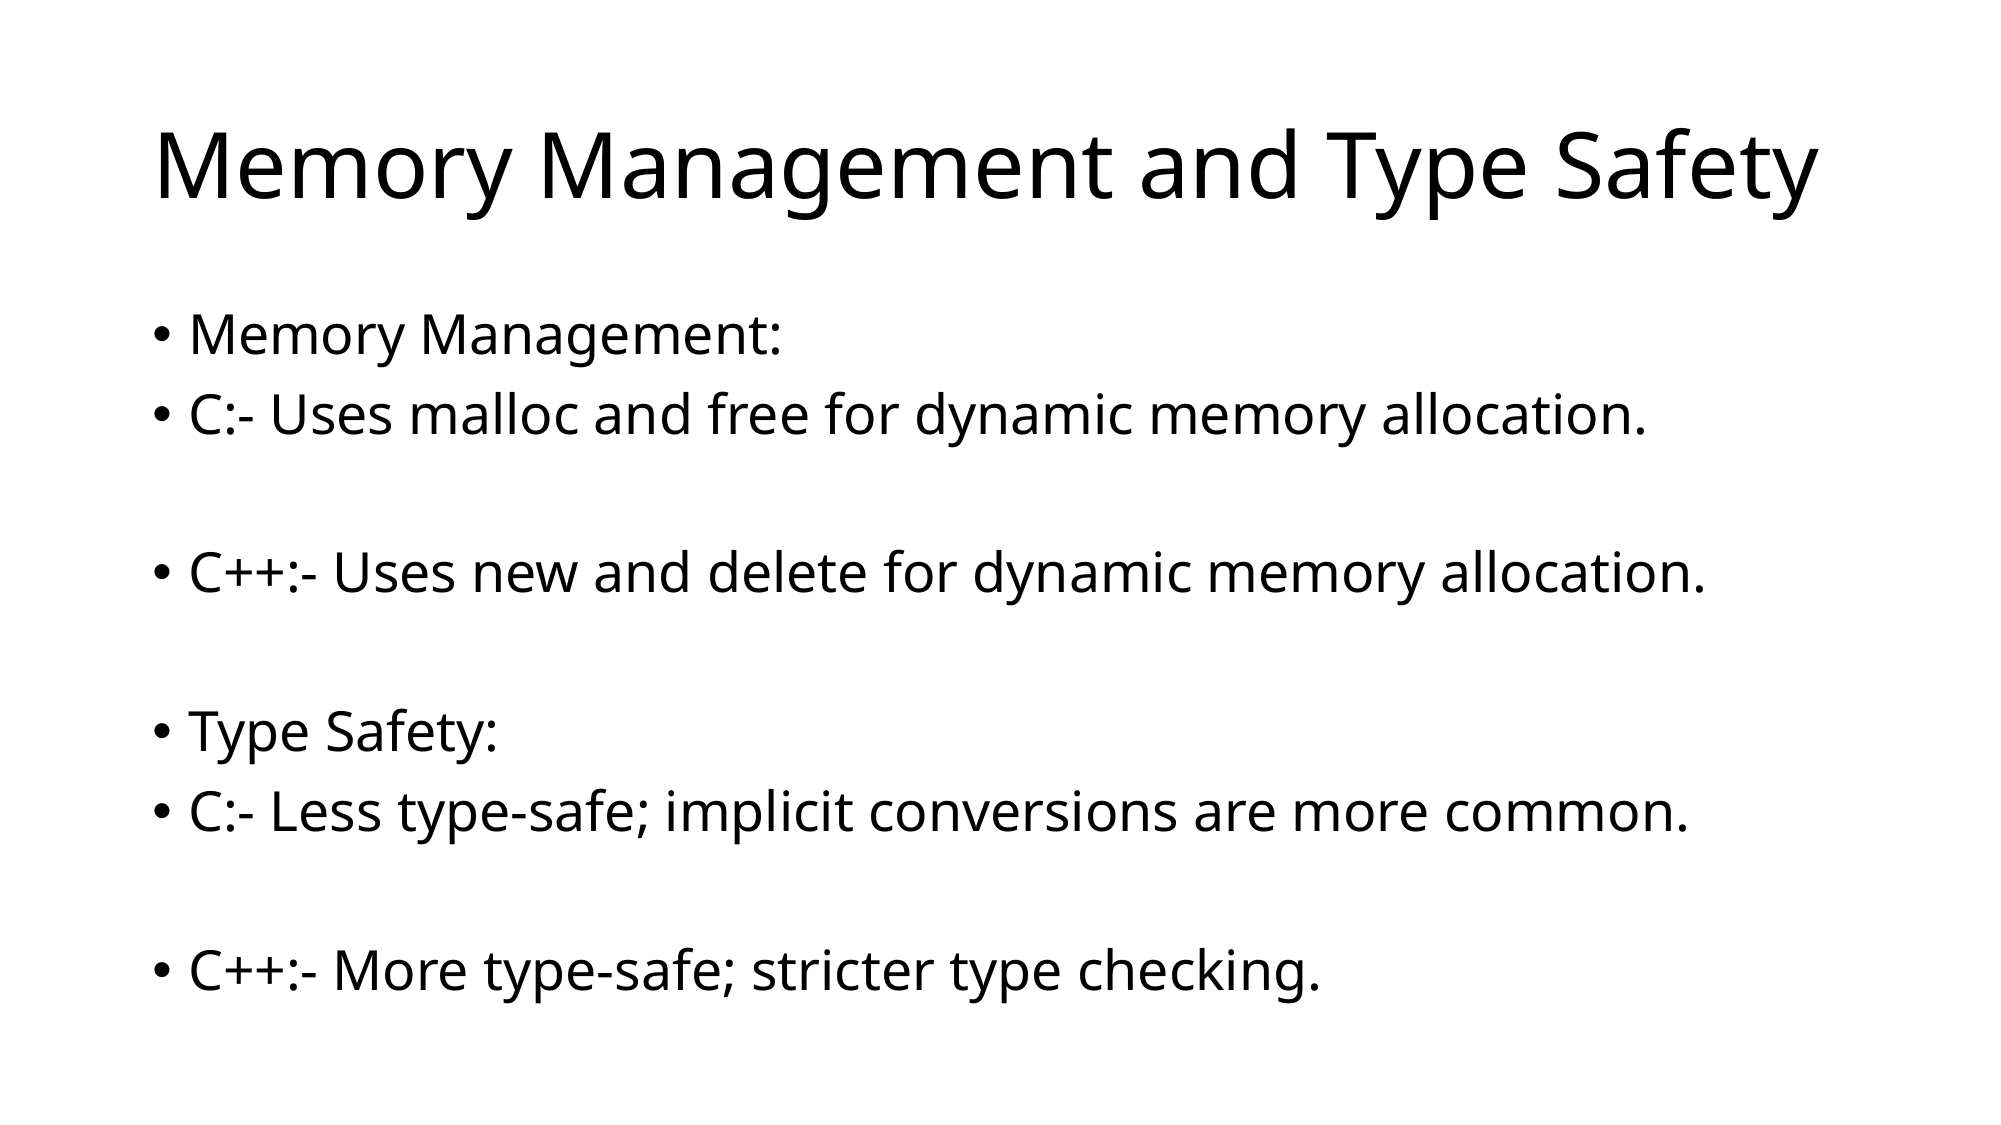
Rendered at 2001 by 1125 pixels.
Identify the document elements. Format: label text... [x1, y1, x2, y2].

list Memory Management: C:- Uses malloc and free for dynamic memory allocation. C++:- Uses new and delete for dynamic memory allocation. Type Safety: C:- Less type-safe; implicit conversions are more common. C++:- More type-safe; stricter type checking. [137, 299, 1863, 1014]
title Memory Management and Type Safety [137, 59, 1863, 278]
